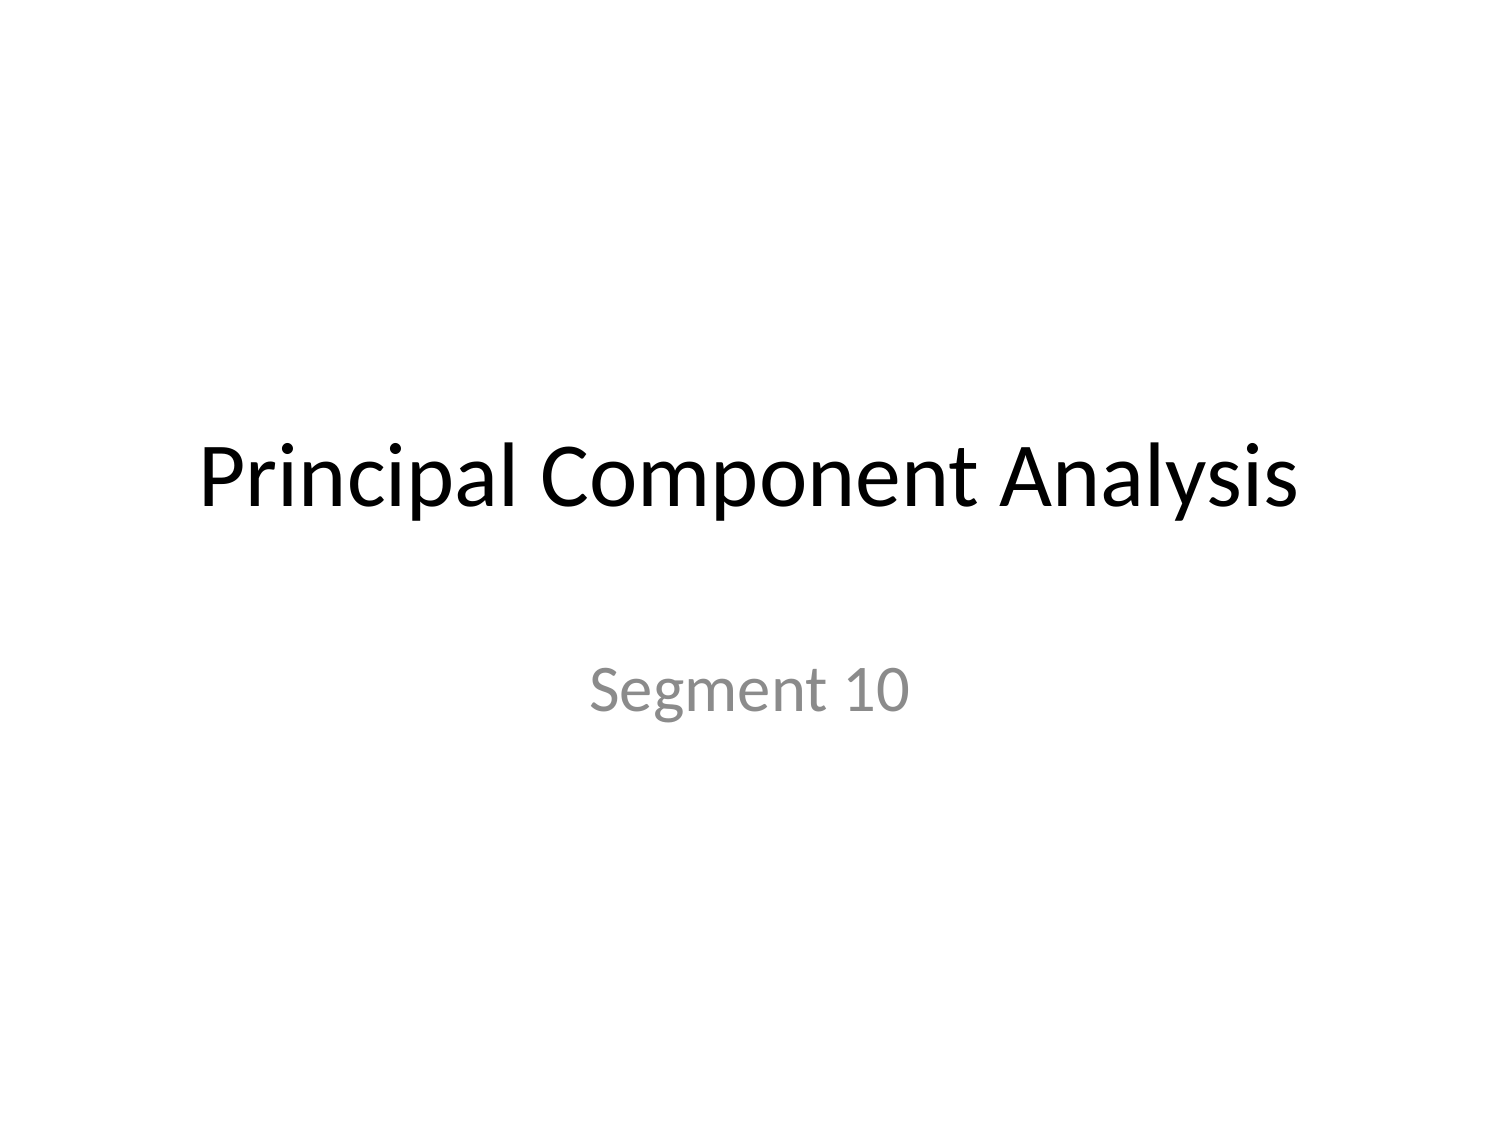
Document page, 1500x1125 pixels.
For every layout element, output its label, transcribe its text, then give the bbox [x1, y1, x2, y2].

title Principal Component Analysis [112, 349, 1388, 591]
subtitle Segment 10 [225, 637, 1275, 925]
